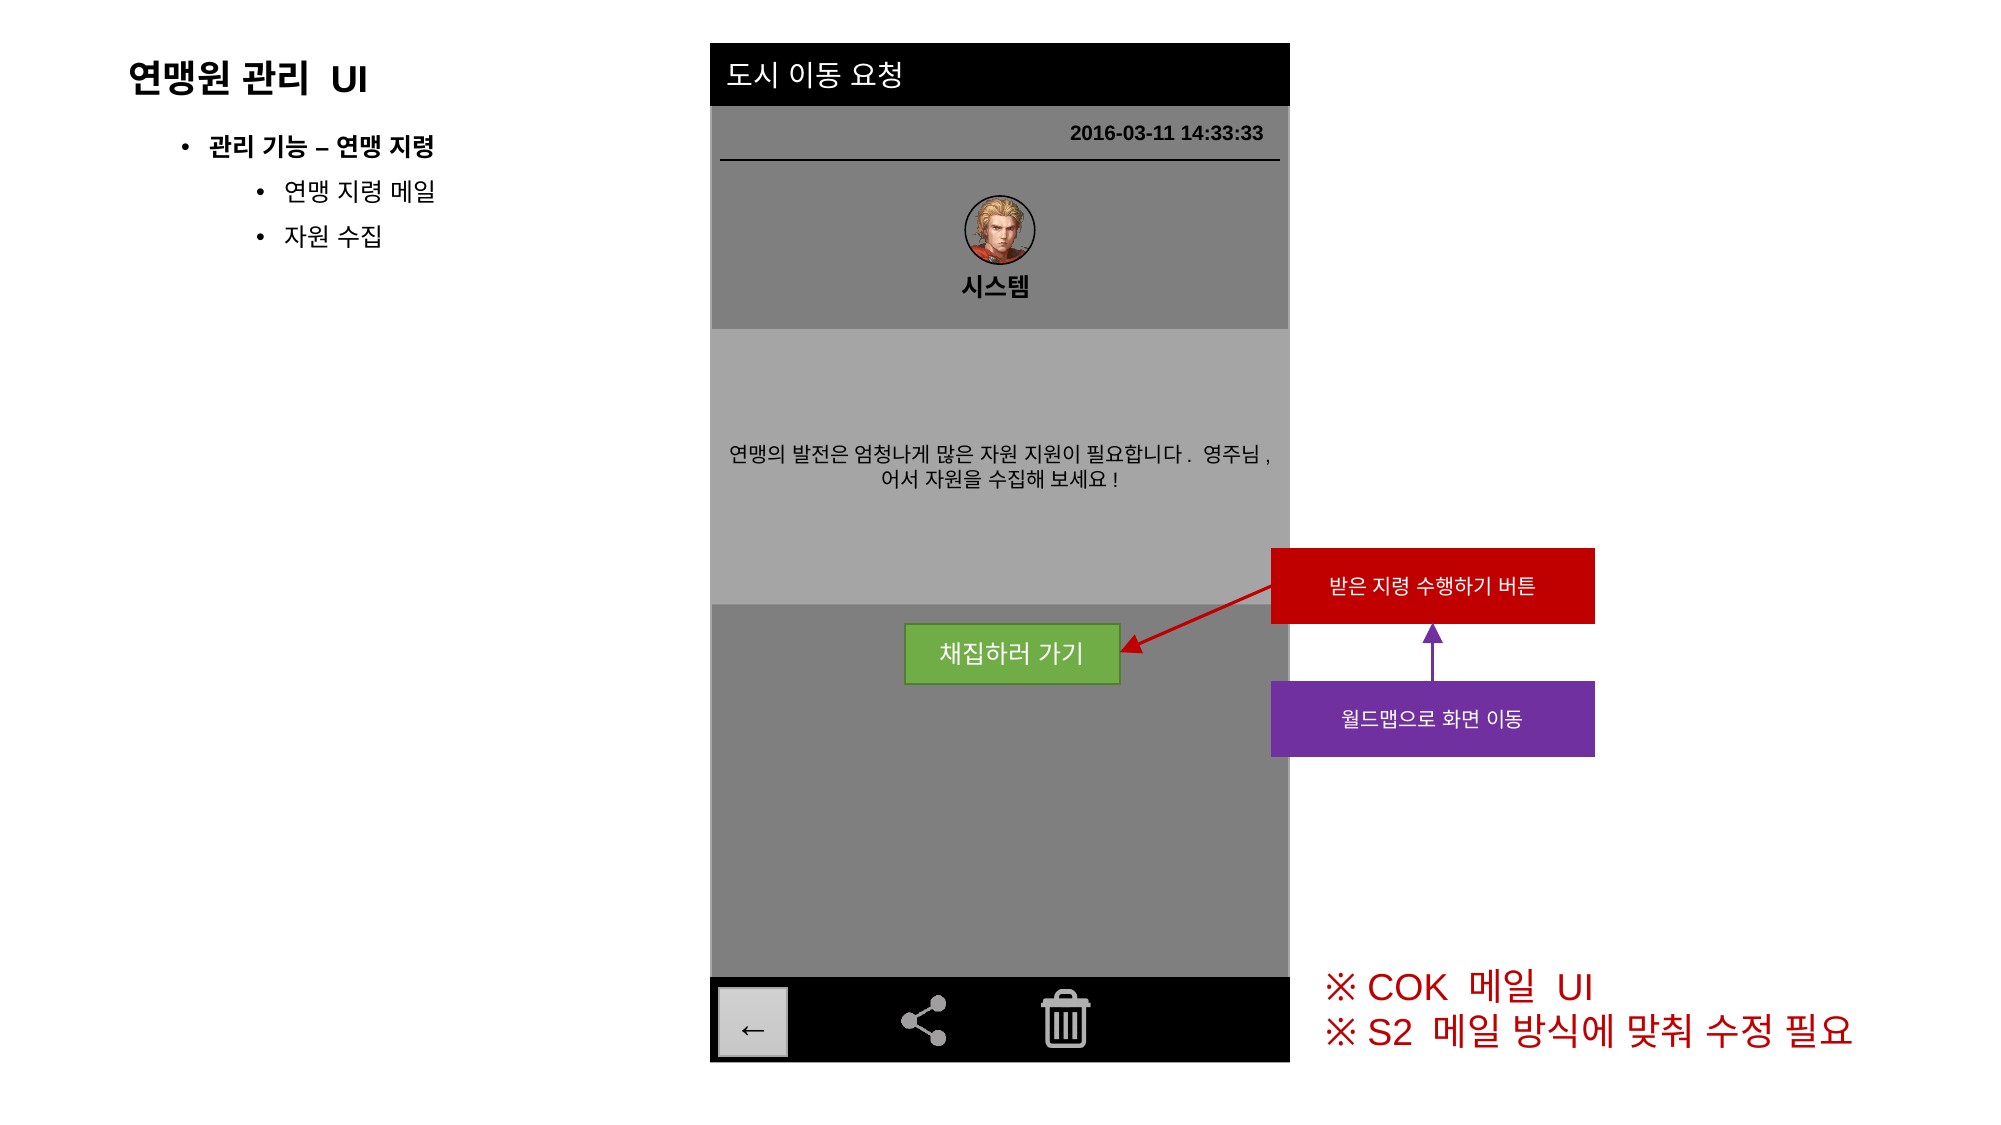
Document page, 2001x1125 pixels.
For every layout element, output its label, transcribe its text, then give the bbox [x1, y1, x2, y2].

picture [964, 195, 1035, 265]
text_box 관리 기능 – 연맹 지령 연맹 지령 메일 자원 수집 [166, 109, 712, 261]
text_box 연맹의 발전은 엄청나게 많은 자원 지원이 필요합니다. 영주님, 어서 자원을 수집해 보세요! [711, 329, 1289, 605]
text_box 2016-03-11 14:33:33 [1054, 112, 1291, 153]
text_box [1119, 585, 1272, 653]
text_box [711, 978, 1289, 1061]
text_box ※ COK 메일 UI ※ S2 메일 방식에 맞춰 수정 필요 [1310, 955, 1910, 1062]
text_box 월드맵으로 화면 이동 [1271, 682, 1594, 756]
picture [1035, 989, 1095, 1048]
text_box 채집하러 가기 [904, 624, 1120, 684]
text_box 받은 지령 수행하기 버튼 [1271, 549, 1594, 623]
text_box 도시 이동 요청 [711, 44, 1289, 106]
text_box 연맹원 관리 UI [113, 47, 400, 108]
text_box ← [719, 987, 788, 1057]
text_box [711, 106, 1289, 329]
picture [901, 995, 946, 1046]
text_box [711, 605, 1289, 978]
text_box 시스템 [946, 264, 1053, 310]
